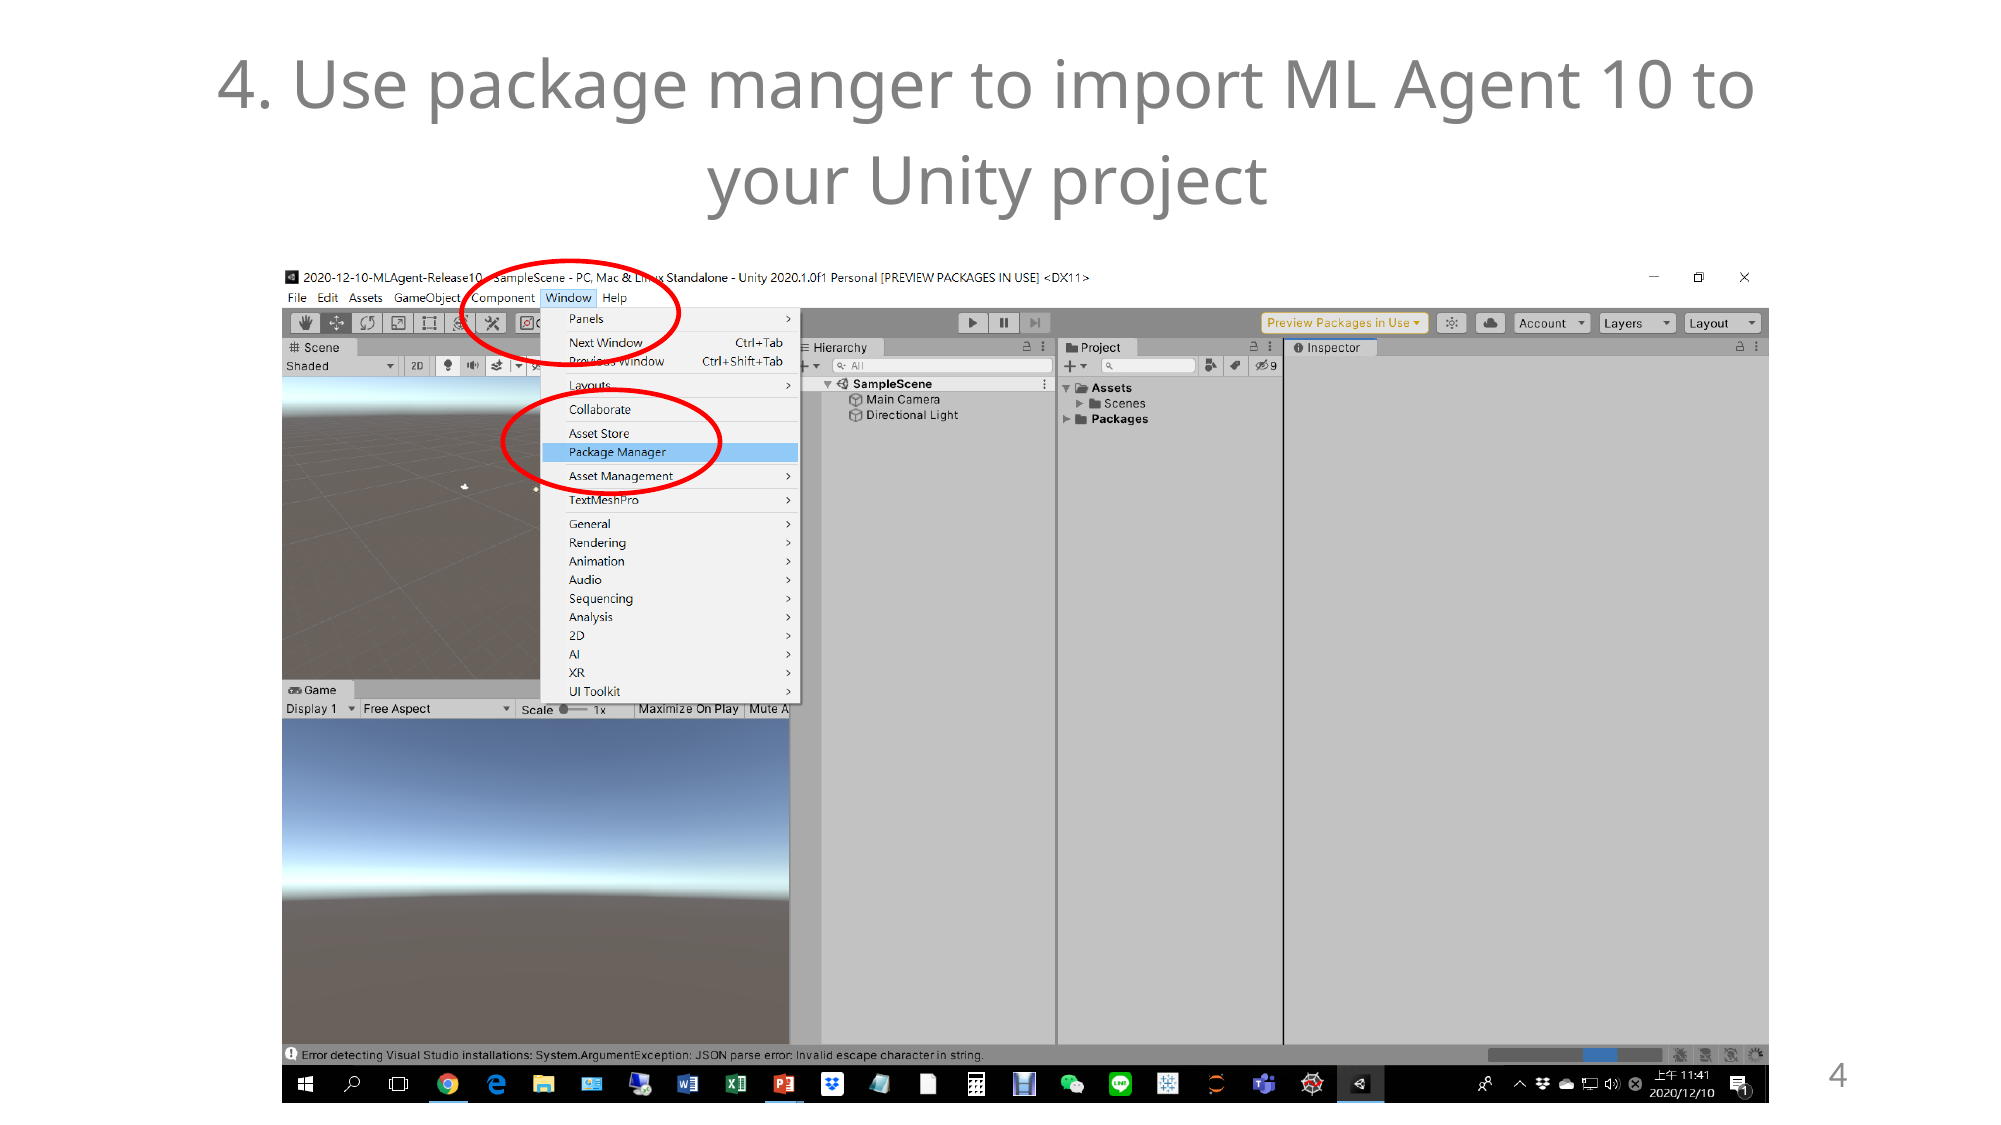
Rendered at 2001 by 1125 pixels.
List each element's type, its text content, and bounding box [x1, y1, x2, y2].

picture [282, 266, 1769, 1103]
text_box [518, 259, 622, 266]
slide_number 4 [1769, 1042, 1863, 1103]
text_box 4. Use package manger to import ML Agent 10 to your Unity project [166, 26, 1810, 218]
